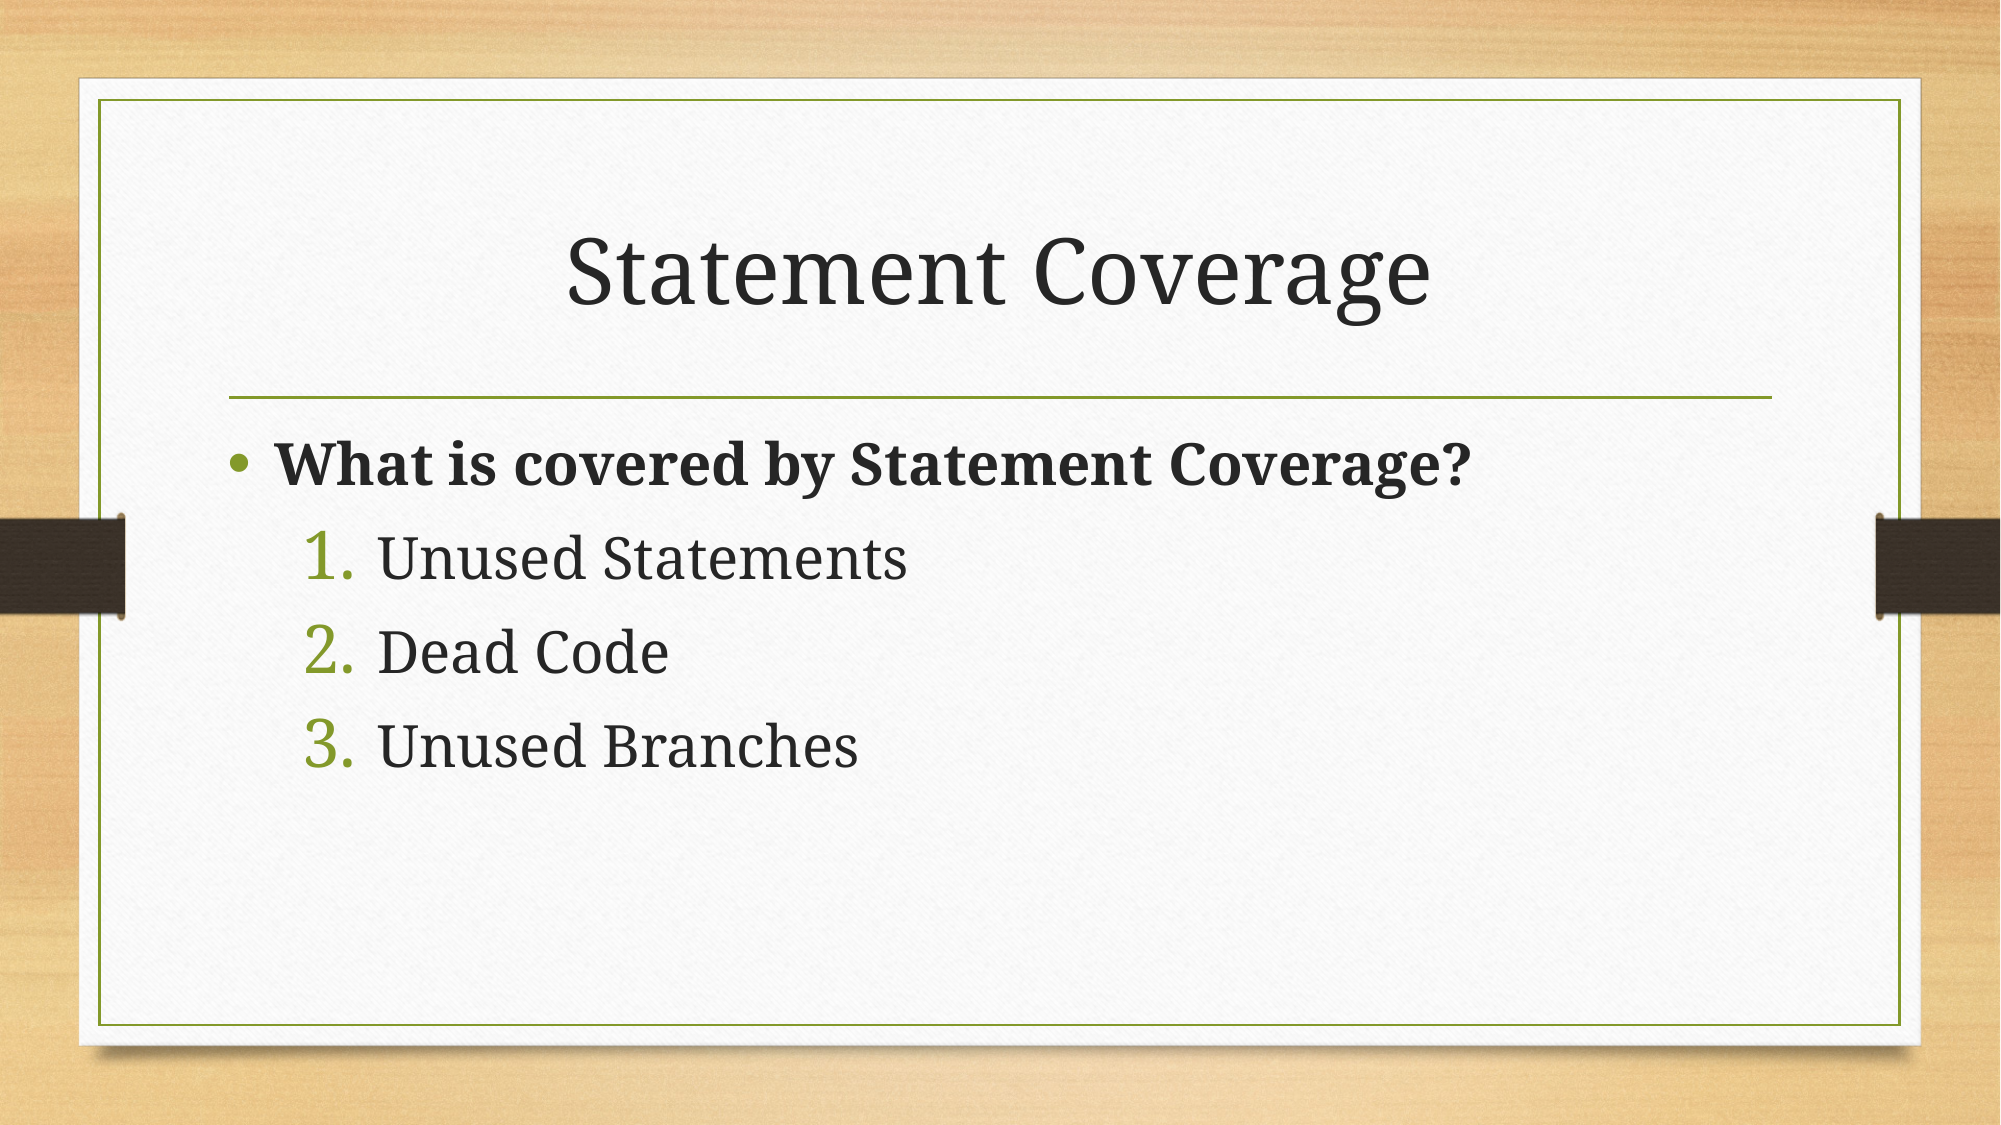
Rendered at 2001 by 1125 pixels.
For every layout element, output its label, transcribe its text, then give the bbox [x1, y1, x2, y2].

title Statement Coverage [212, 161, 1788, 375]
list What is covered by Statement Coverage? Unused Statements Dead Code Unused Branches [212, 419, 1788, 964]
picture [0, 0, 2001, 1125]
